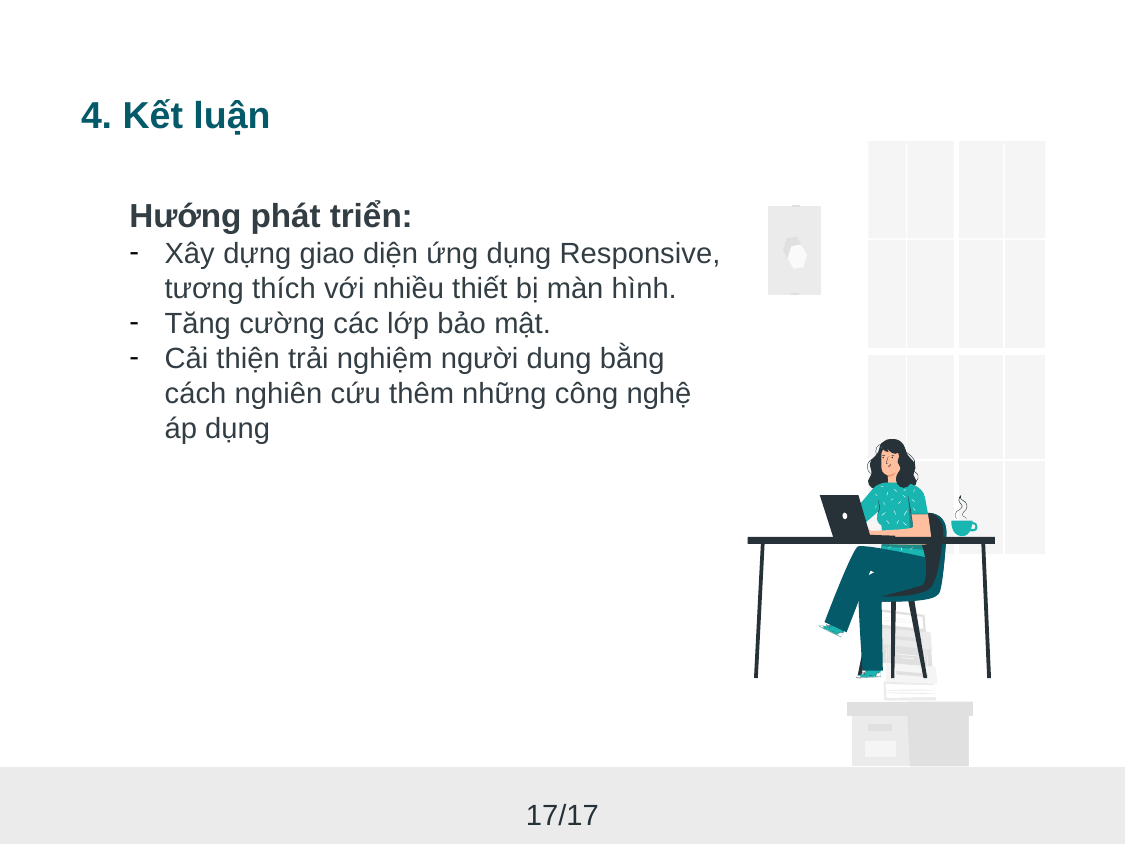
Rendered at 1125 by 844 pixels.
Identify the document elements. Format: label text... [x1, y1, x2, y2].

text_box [747, 438, 996, 679]
text_box Hướng phát triển: Xây dựng giao diện ứng dụng Responsive, tương thích với nhiều thiết bị màn hình. Tăng cường các lớp bảo mật. Cải thiện trải nghiệm người dung bằng cách nghiên cứu thêm những công nghệ áp dụng [114, 187, 748, 482]
text_box 17/17 [0, 788, 1125, 839]
text_box 4. Kết luận [69, 81, 1125, 146]
